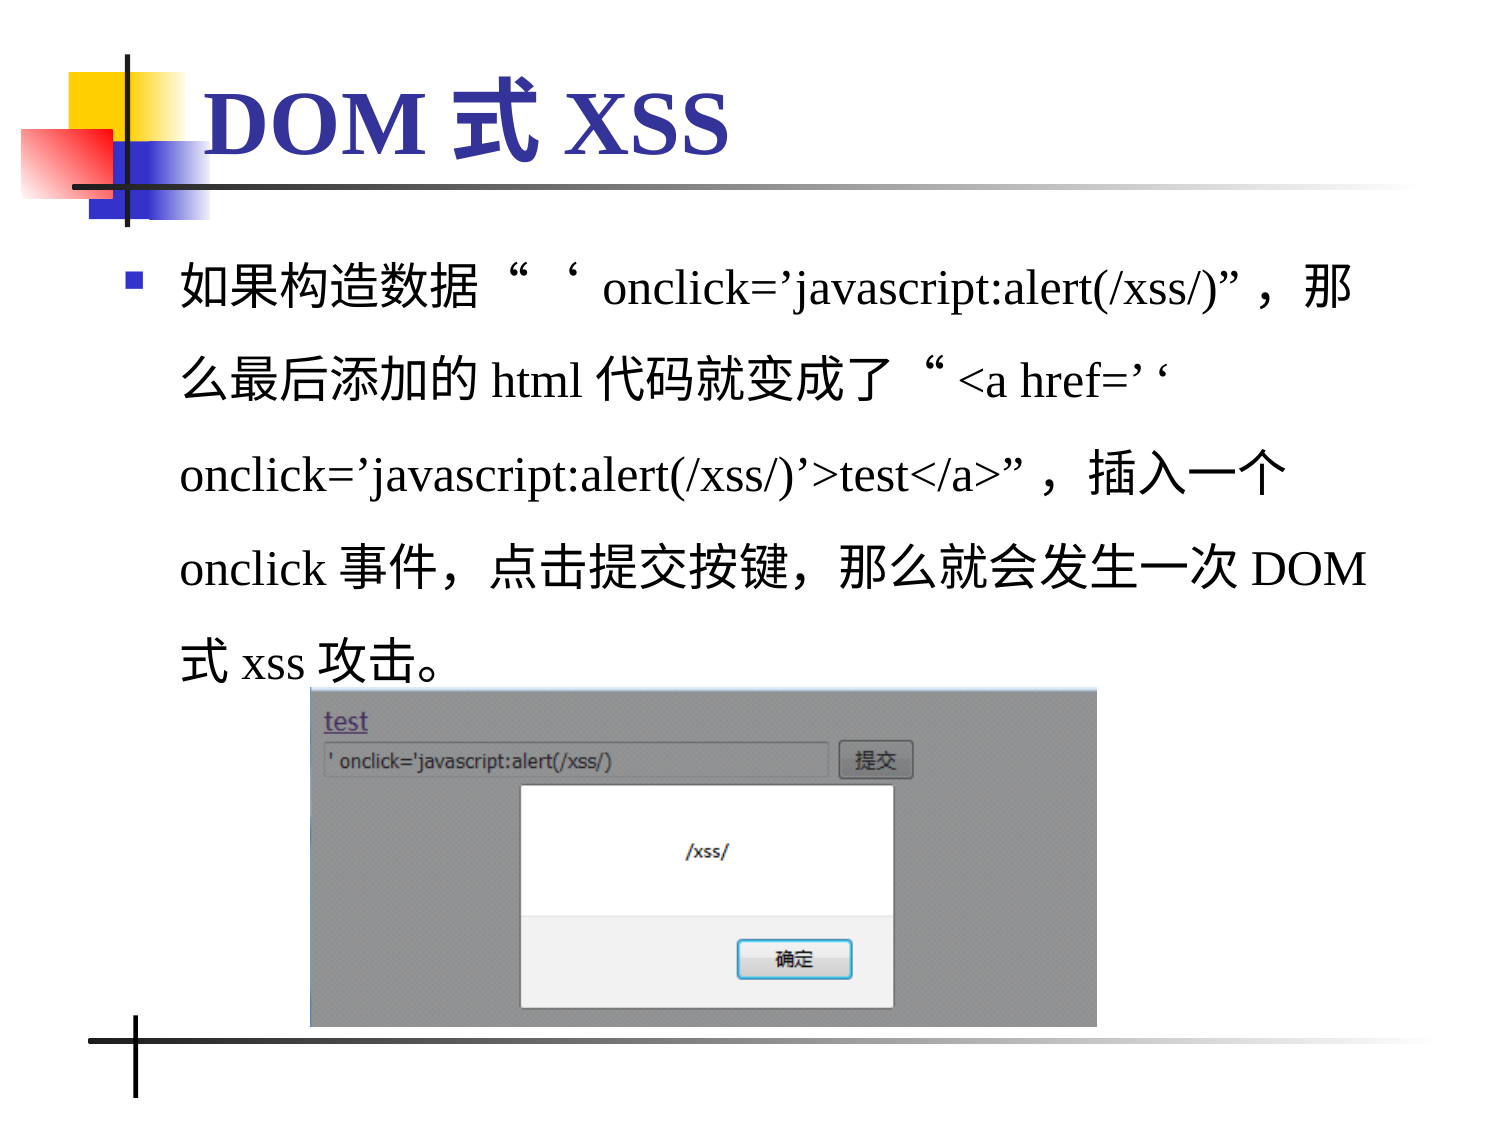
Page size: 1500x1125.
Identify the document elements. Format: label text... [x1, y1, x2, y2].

picture [309, 687, 1097, 1027]
list 如果构造数据“‘ onclick=’javascript:alert(/xss/)”，那么最后添加的html代码就变成了“<a href=’ ‘ onclick=’javascript:alert(/xss/)’>test</a>”，插入一个onclick事件，点击提交按键，那么就会发生一次DOM式xss攻击。 [107, 212, 1384, 888]
title DOM式XSS [188, 23, 1468, 181]
